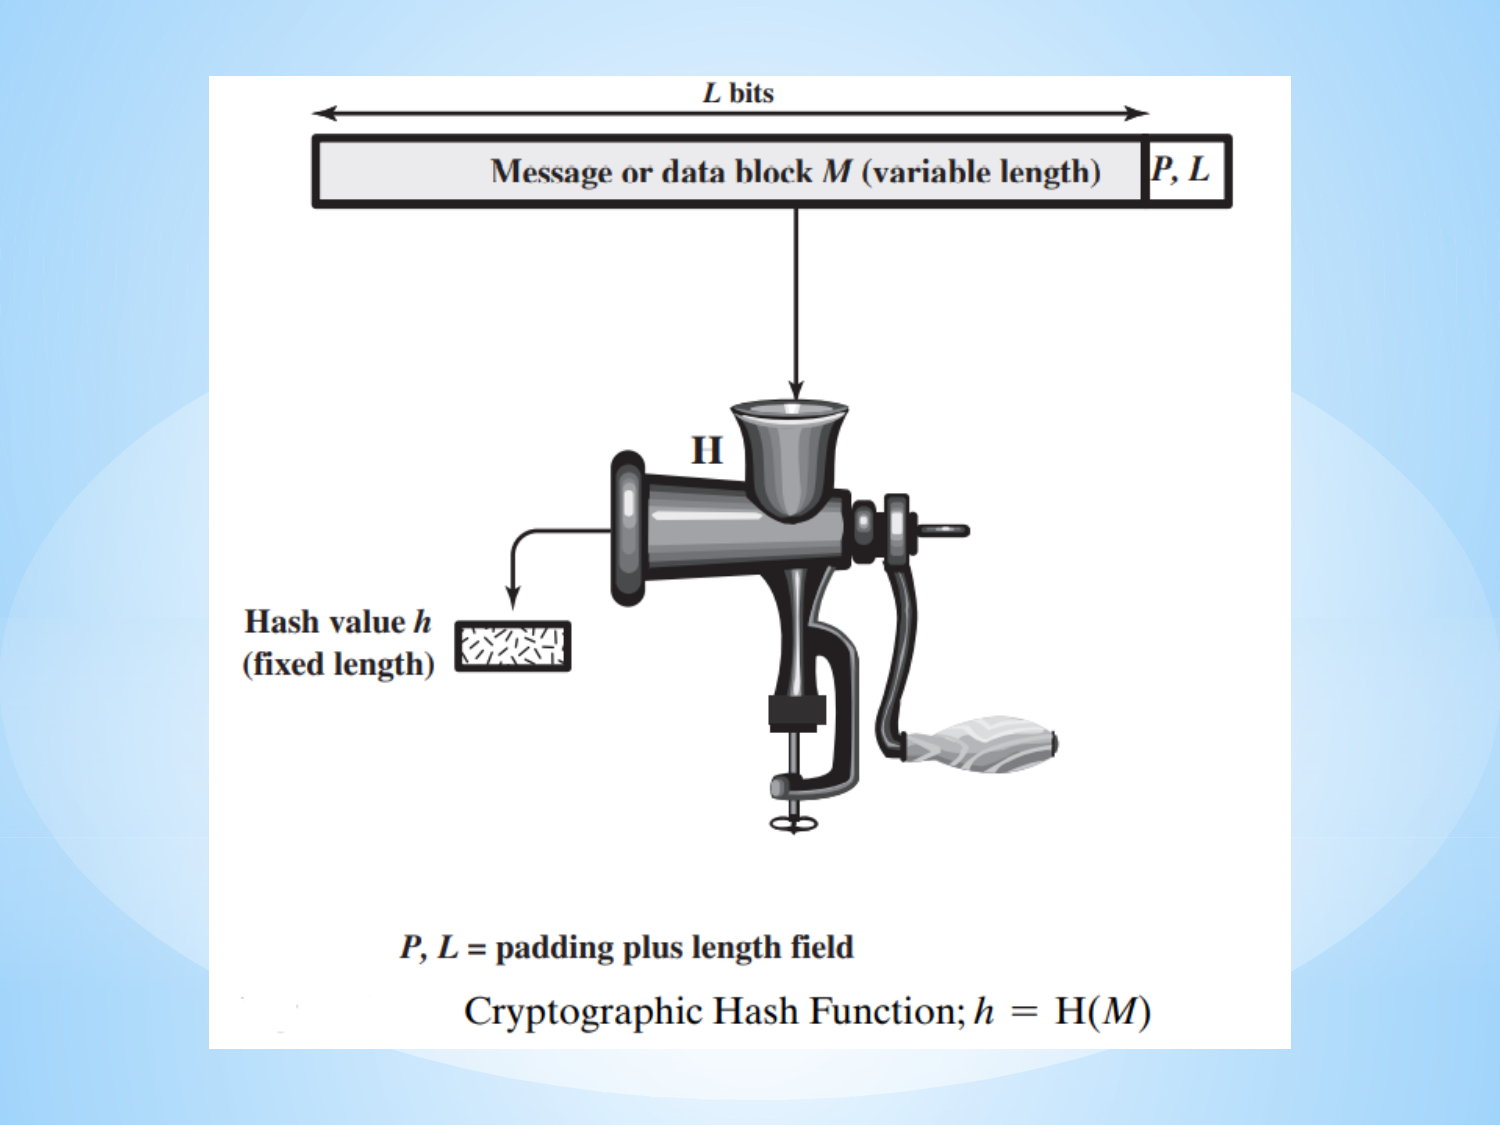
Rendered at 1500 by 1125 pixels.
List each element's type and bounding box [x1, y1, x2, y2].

picture [209, 76, 1291, 1049]
